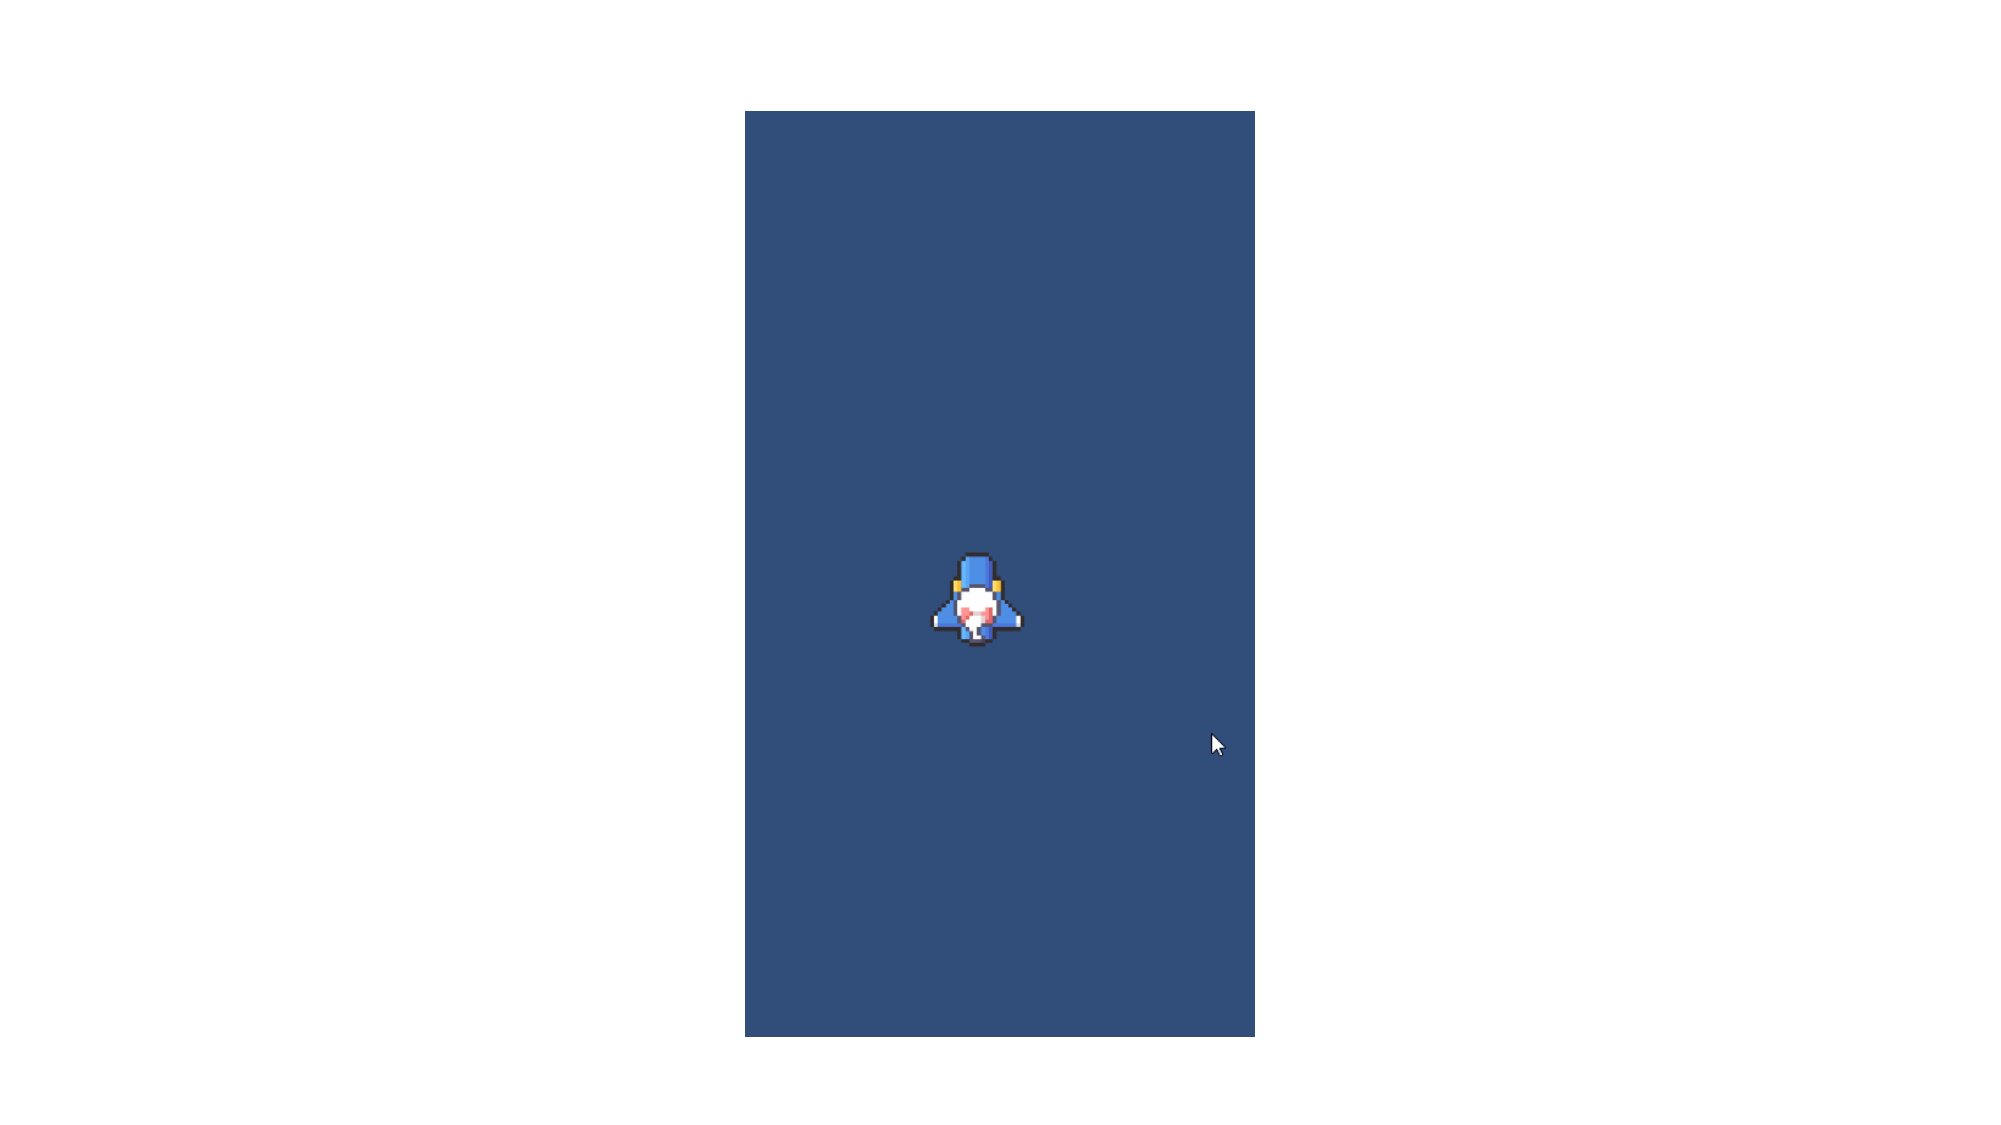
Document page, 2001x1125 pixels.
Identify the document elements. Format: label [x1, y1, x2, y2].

picture [745, 111, 1255, 1037]
